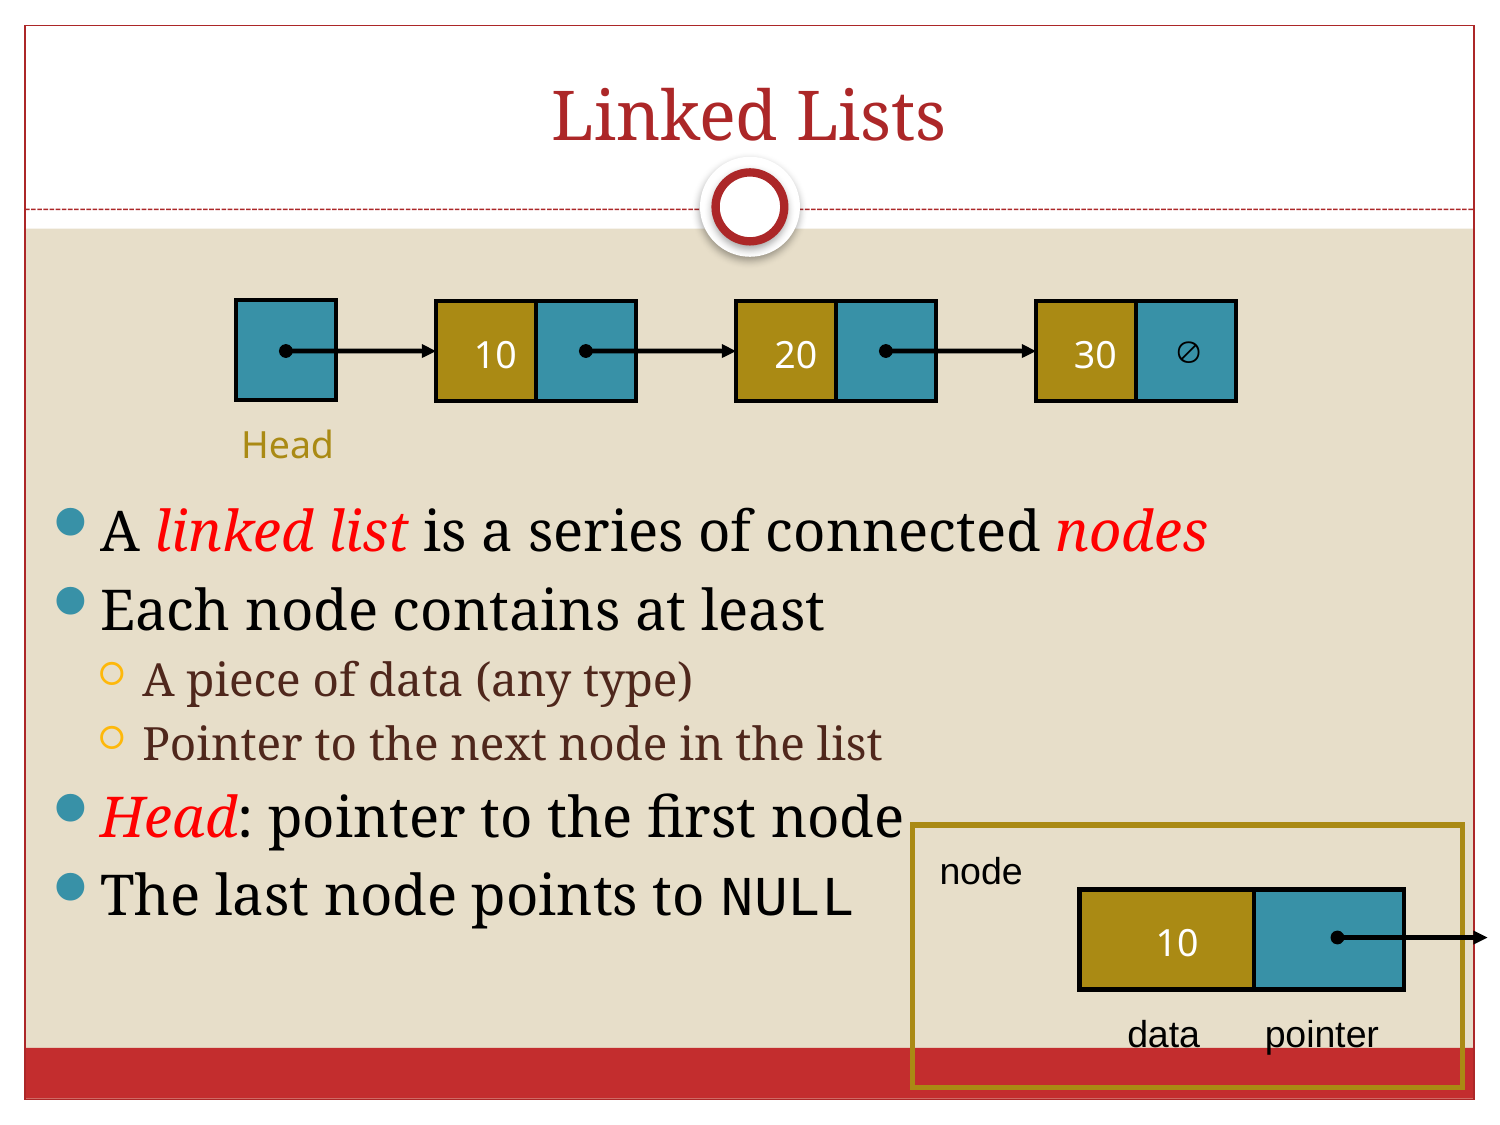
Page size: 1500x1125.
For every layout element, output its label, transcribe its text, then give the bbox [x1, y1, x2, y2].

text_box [735, 300, 837, 402]
text_box [912, 825, 1463, 1088]
text_box [579, 344, 728, 358]
title Linked Lists [49, 37, 1450, 162]
text_box [235, 299, 336, 400]
text_box [879, 344, 1028, 358]
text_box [1078, 889, 1255, 990]
text_box [1331, 931, 1488, 944]
text_box  [1159, 318, 1219, 379]
text_box [279, 344, 428, 358]
list A linked list is a series of connected nodes Each node contains at least A piece of data (any type) Pointer to the next node in the list Head: pointer to the first node The last node points to NULL [37, 487, 1325, 988]
text_box Head [226, 413, 349, 474]
text_box [838, 301, 936, 401]
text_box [435, 300, 537, 402]
text_box node [924, 839, 1063, 900]
text_box [1138, 301, 1236, 401]
text_box [538, 301, 636, 401]
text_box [1035, 300, 1137, 402]
